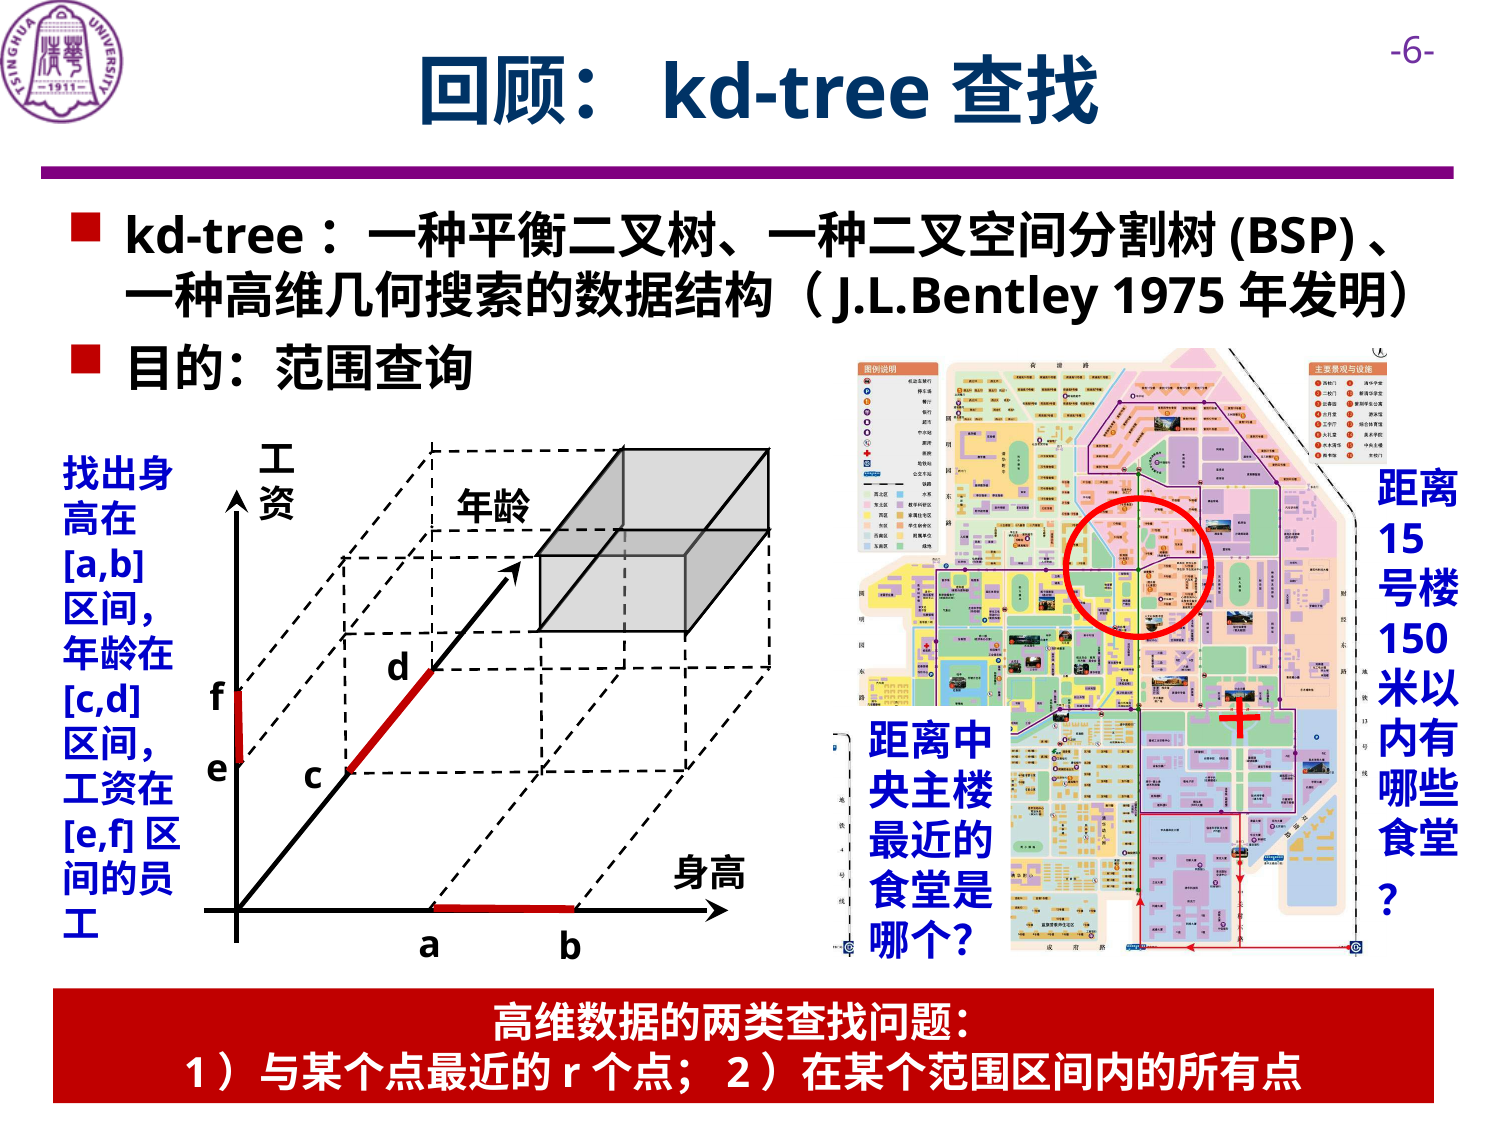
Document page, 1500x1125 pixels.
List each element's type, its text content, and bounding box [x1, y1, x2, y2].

title 回顾：kd-tree查找 [135, 13, 1383, 165]
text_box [833, 348, 1485, 957]
text_box 高维数据的两类查找问题： 1）与某个点最近的r个点；2）在某个范围区间内的所有点 [53, 988, 1434, 1104]
picture [0, 0, 124, 124]
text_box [192, 427, 775, 971]
text_box kd-tree：一种平衡二叉树、一种二叉空间分割树(BSP)、 一种高维几何搜索的数据结构（J.L.Bentley 1975年发明） 目的：范围查询 [53, 196, 1471, 404]
text_box 找出身高在[a,b]区间，年龄在[c,d]区间，工资在[e,f]区间的员工 [48, 442, 187, 953]
